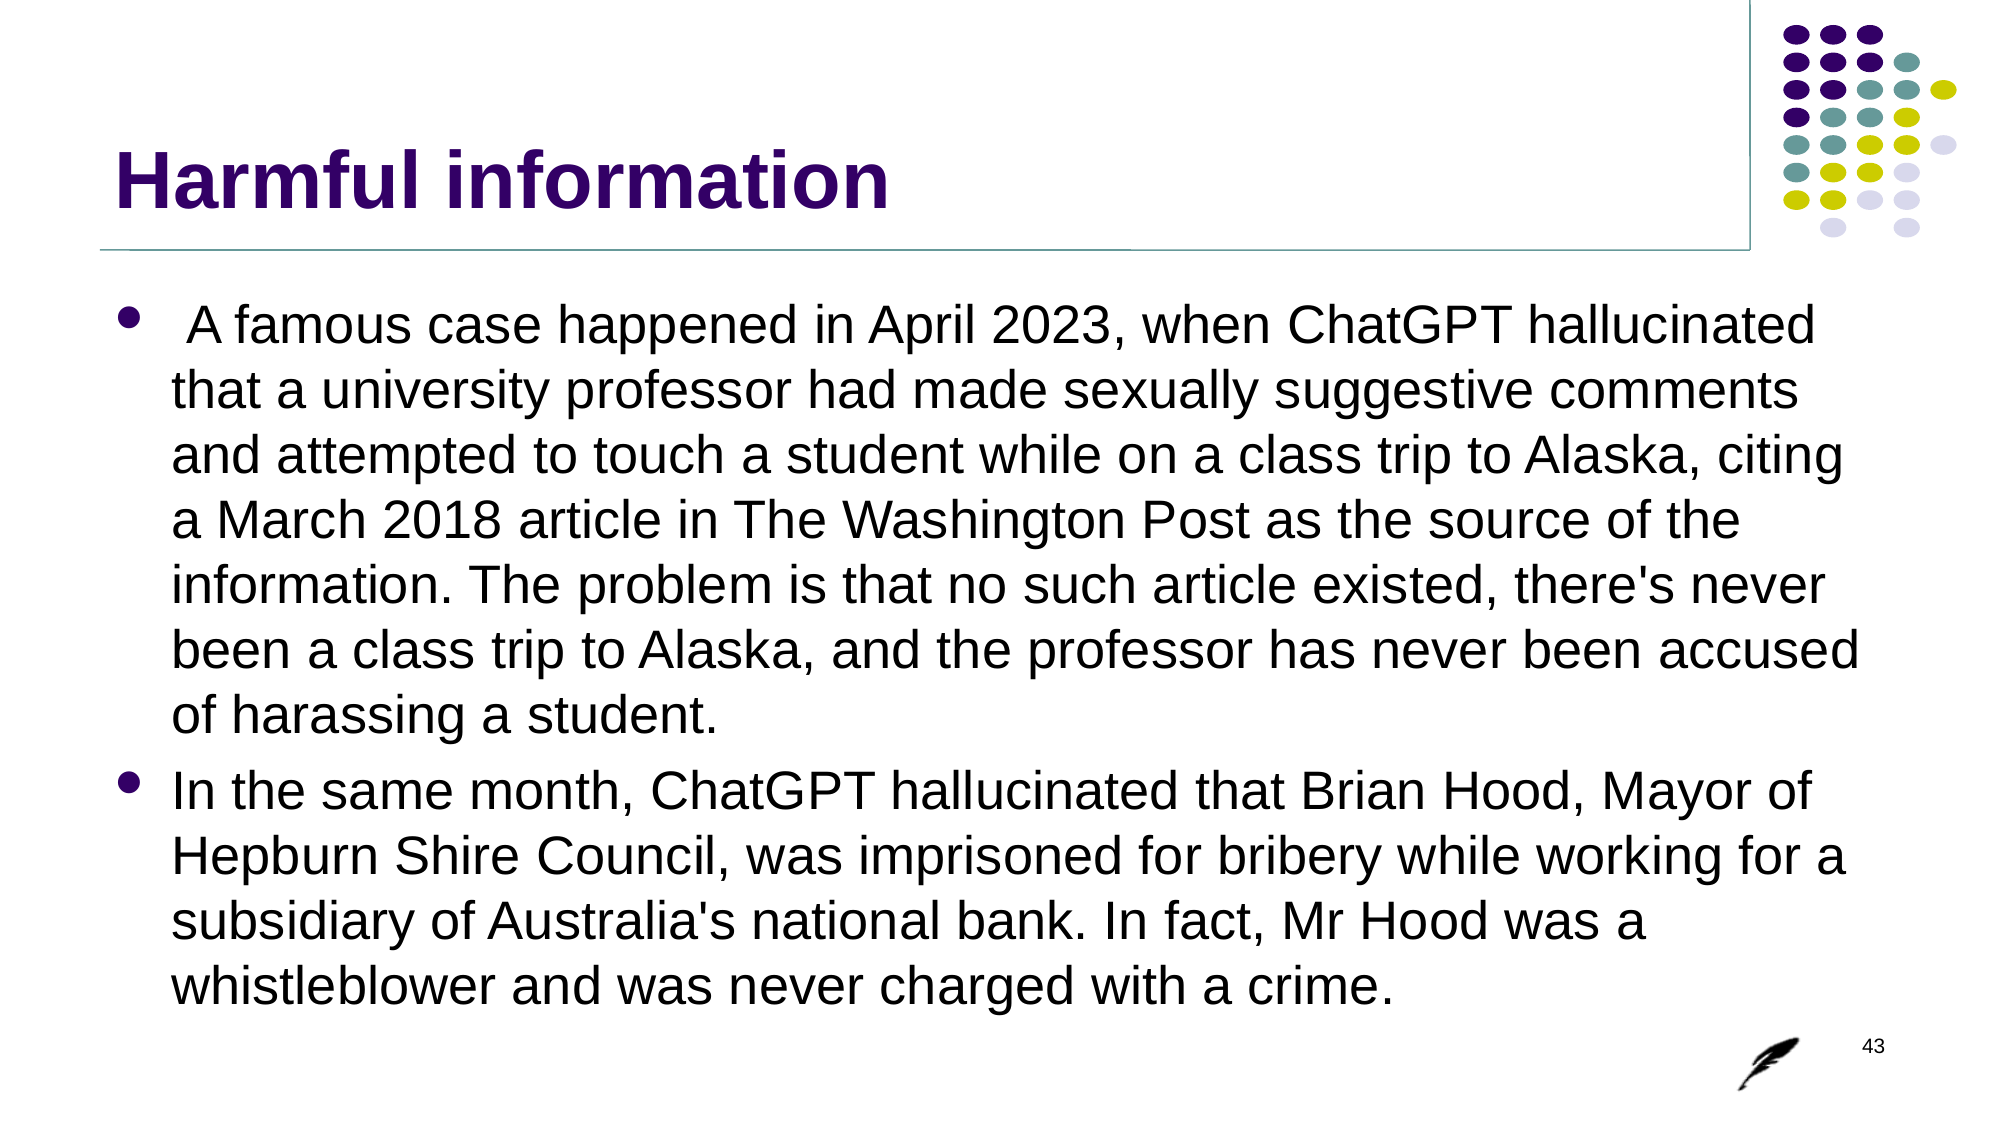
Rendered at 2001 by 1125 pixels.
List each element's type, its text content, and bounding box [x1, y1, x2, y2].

slide_number 43 [1433, 1025, 1900, 1100]
title Harmful information [99, 20, 1750, 233]
list A famous case happened in April 2023, when ChatGPT hallucinated that a university professor had made sexually suggestive comments and attempted to touch a student while on a class trip to Alaska, citing a March 2018 article in The Washington Post as the source of the information. The problem is that no such article existed, there's never been a class trip to Alaska, and the professor has never been accused of harassing a student. In the same month, ChatGPT hallucinated that Brian Hood, Mayor of Hepburn Shire Council, was imprisoned for bribery while working for a subsidiary of Australia's national bank. In fact, Mr Hood was a whistleblower and was never charged with a crime. [99, 282, 1900, 1006]
